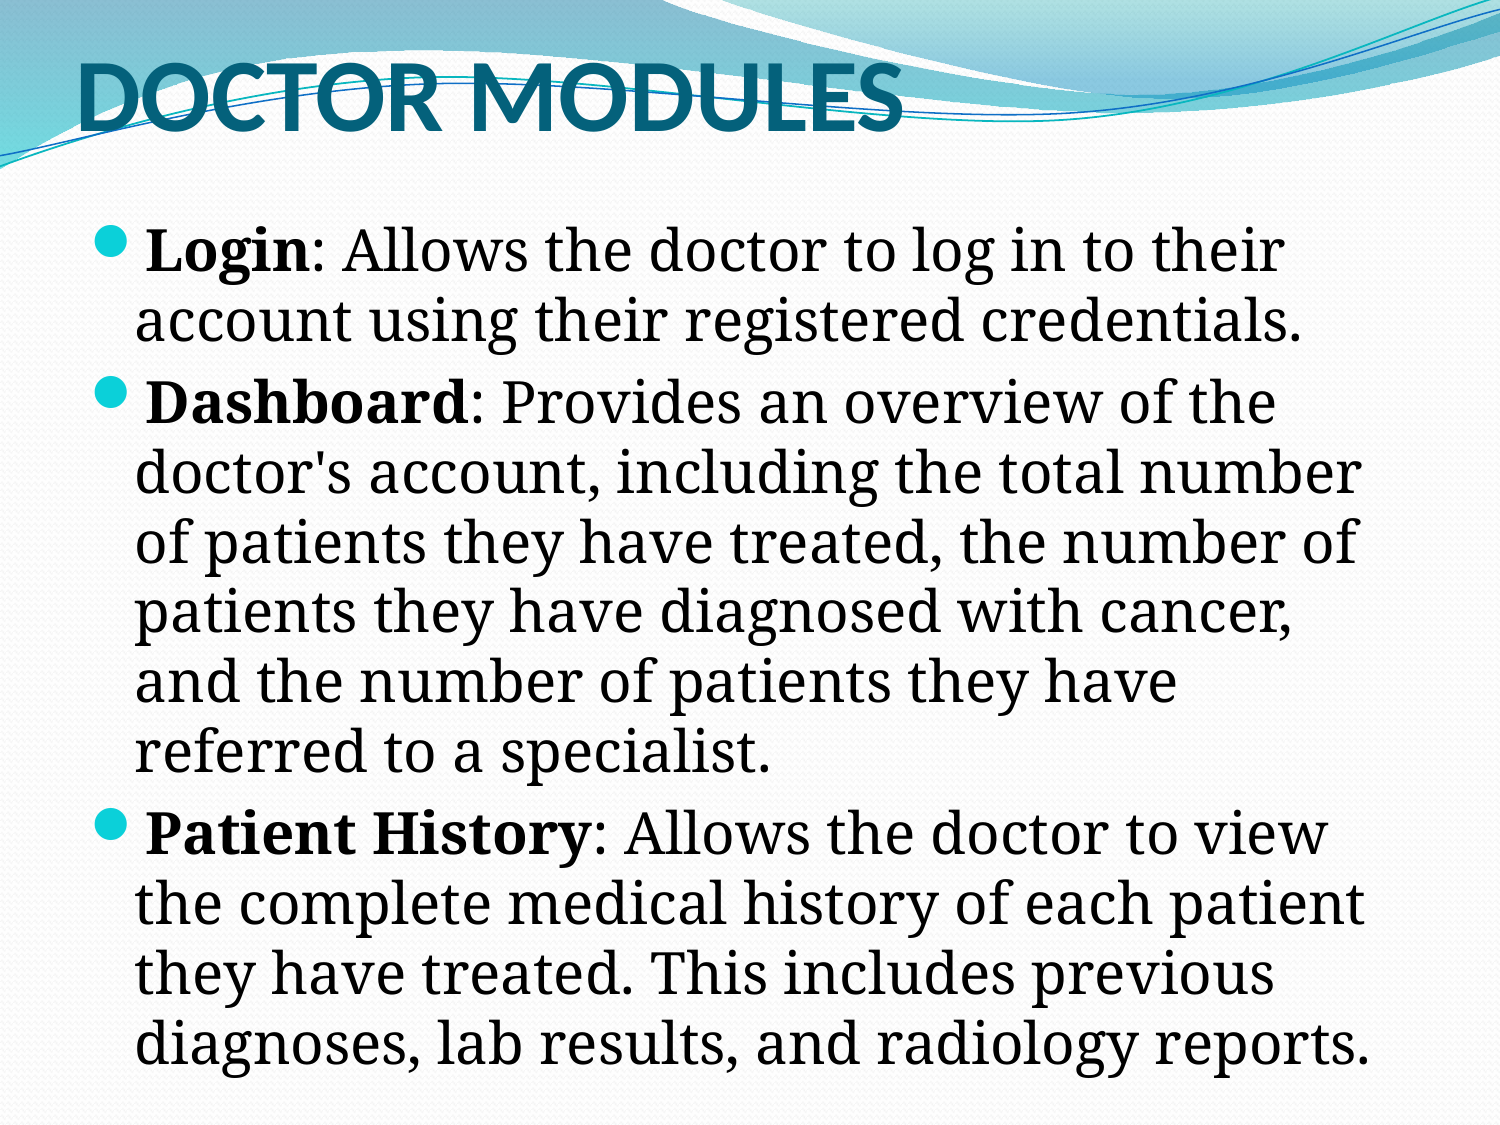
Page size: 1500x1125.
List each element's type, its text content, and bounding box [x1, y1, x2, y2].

list Login: Allows the doctor to log in to their account using their registered credentials. Dashboard: Provides an overview of the doctor's account, including the total number of patients they have treated, the number of patients they have diagnosed with cancer, and the number of patients they have referred to a specialist. Patient History: Allows the doctor to view the complete medical history of each patient they have treated. This includes previous diagnoses, lab results, and radiology reports. [74, 128, 1426, 1079]
title DOCTOR MODULES [74, 0, 1426, 128]
